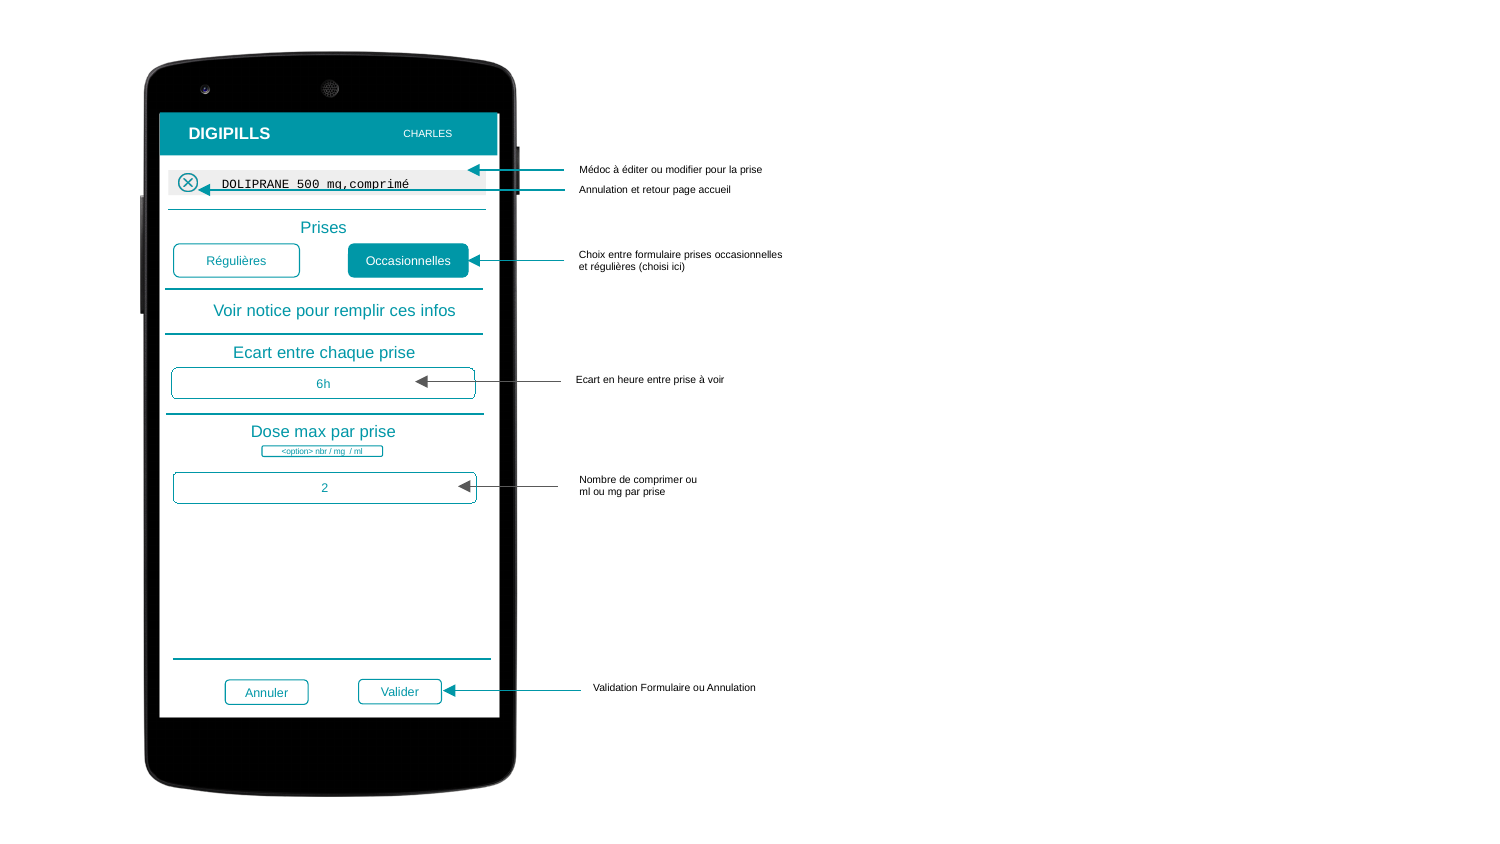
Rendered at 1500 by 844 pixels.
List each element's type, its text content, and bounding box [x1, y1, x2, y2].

text_box Validation Formulaire ou Annulation [578, 669, 860, 693]
picture [139, 51, 520, 797]
text_box Nombre de comprimer ou ml ou mg par prise [564, 461, 715, 485]
text_box Annulation et retour page accueil [564, 171, 876, 195]
text_box Ecart en heure entre prise à voir [560, 361, 873, 385]
text_box Médoc à éditer ou modifier pour la prise [564, 150, 785, 171]
text_box Choix entre formulaire prises occasionnelles et régulières (choisi ici) [564, 235, 803, 260]
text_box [159, 107, 498, 156]
